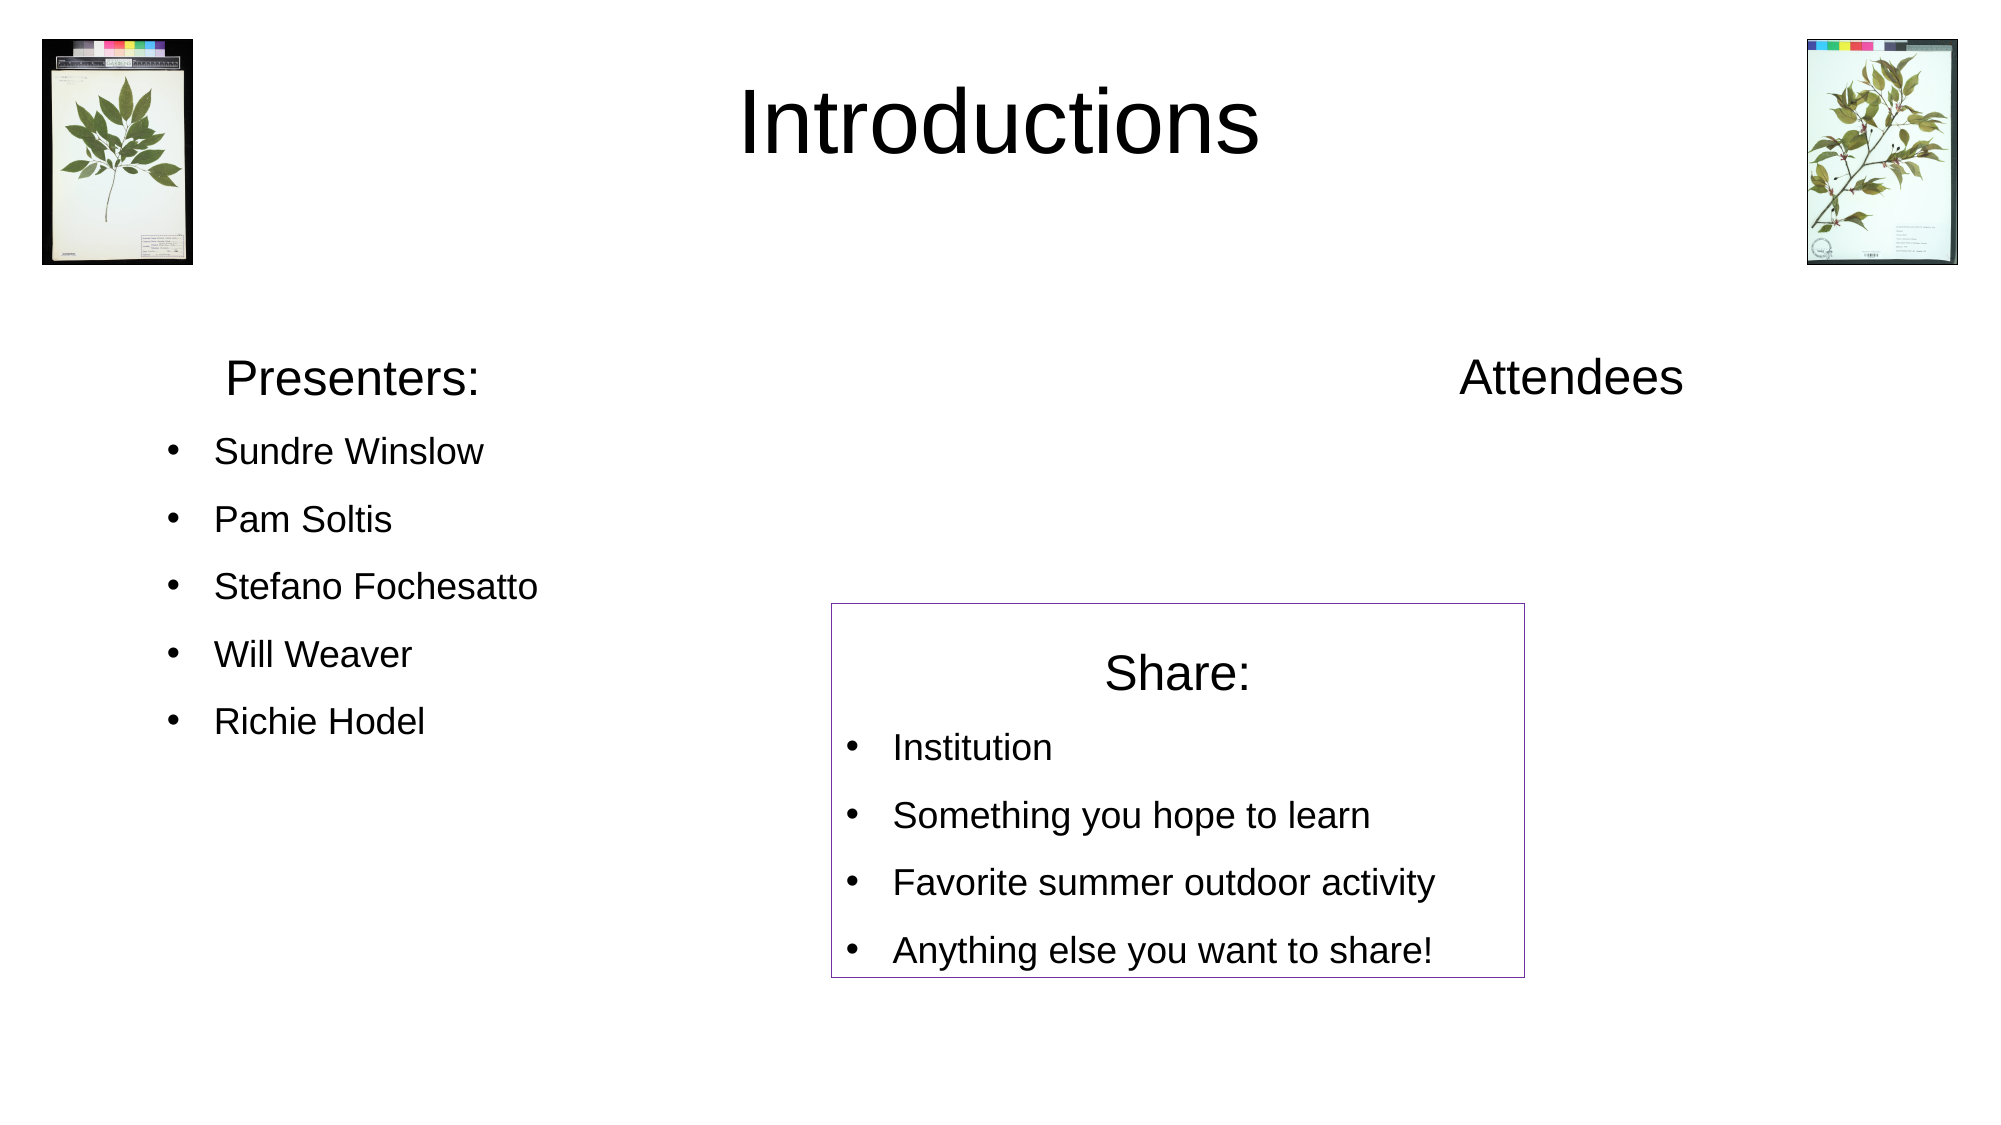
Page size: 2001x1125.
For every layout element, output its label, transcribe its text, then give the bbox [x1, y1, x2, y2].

picture [1807, 39, 1958, 265]
picture [42, 39, 193, 265]
text_box Presenters: Sundre Winslow Pam Soltis Stefano Fochesatto Will Weaver Richie Hodel [152, 307, 554, 750]
text_box Share: Institution Something you hope to learn Favorite summer outdoor activity Anything else you want to share! [831, 603, 1525, 978]
text_box Introductions [249, 66, 1750, 308]
text_box Attendees [1444, 307, 1700, 413]
